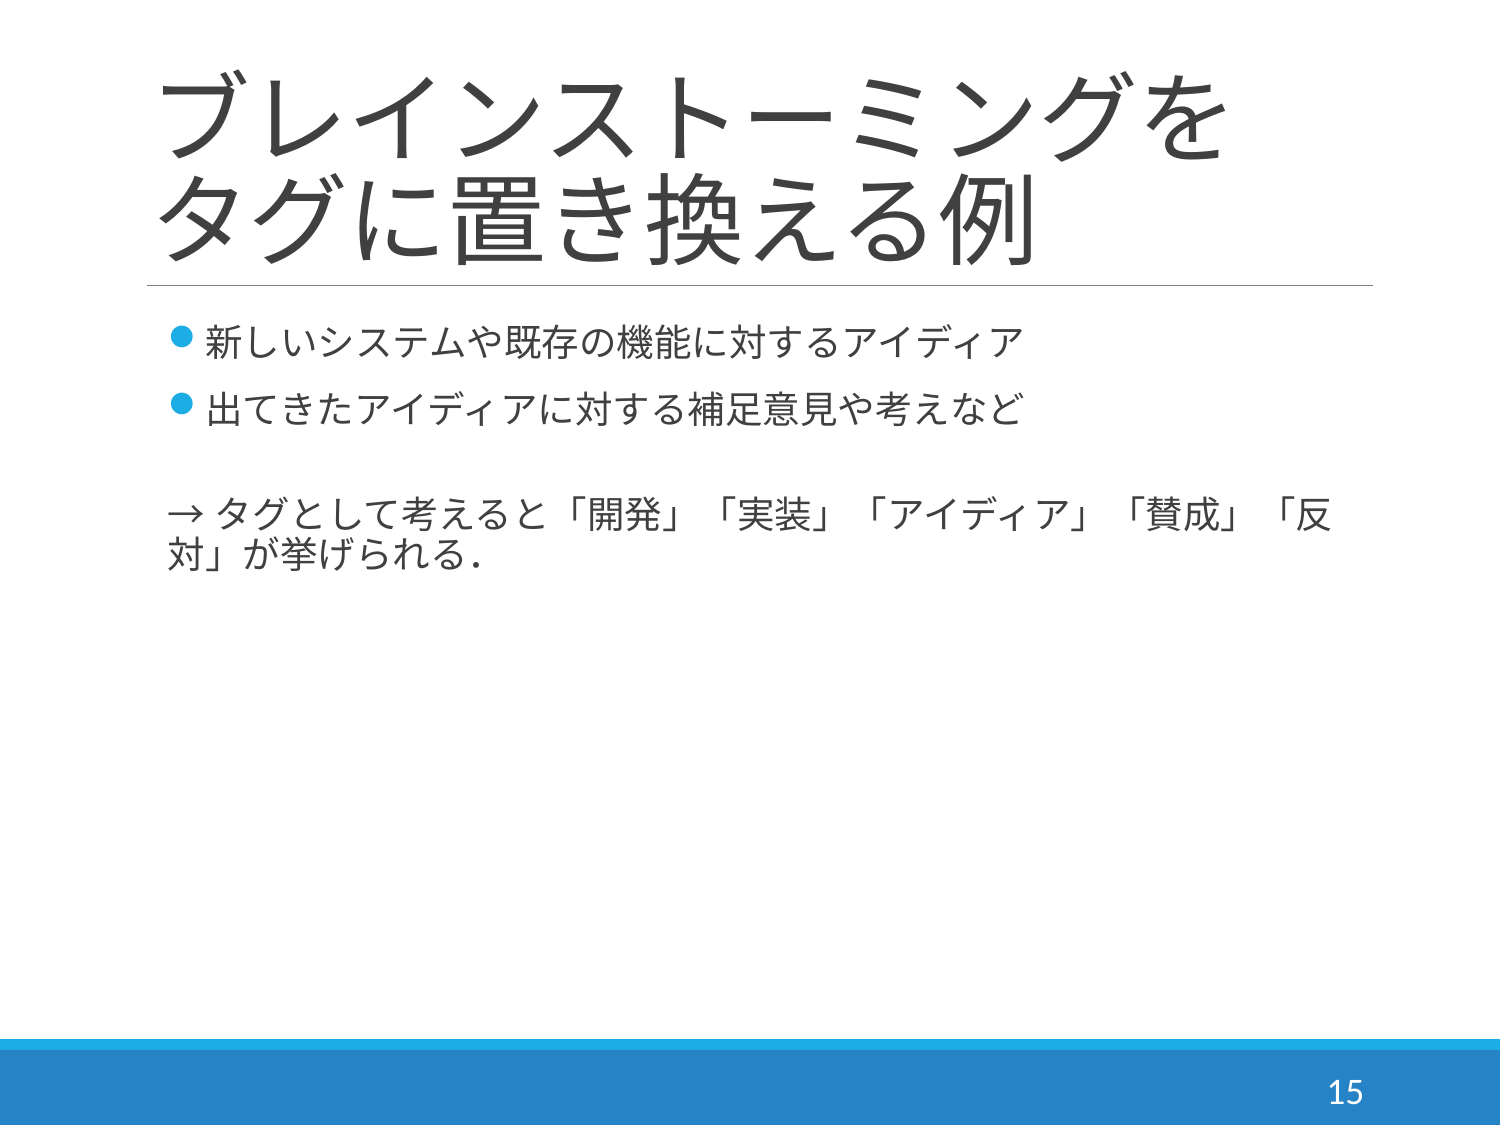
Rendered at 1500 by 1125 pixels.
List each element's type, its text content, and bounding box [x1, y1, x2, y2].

list 新しいシステムや既存の機能に対するアイディア 出てきたアイディアに対する補足意見や考えなど →タグとして考えると「開発」「実装」「アイディア」「賛成」「反対」が挙げられる． [135, 302, 1373, 928]
slide_number 15 [1218, 1059, 1380, 1120]
title ブレインストーミングを タグに置き換える例 [135, 47, 1373, 285]
